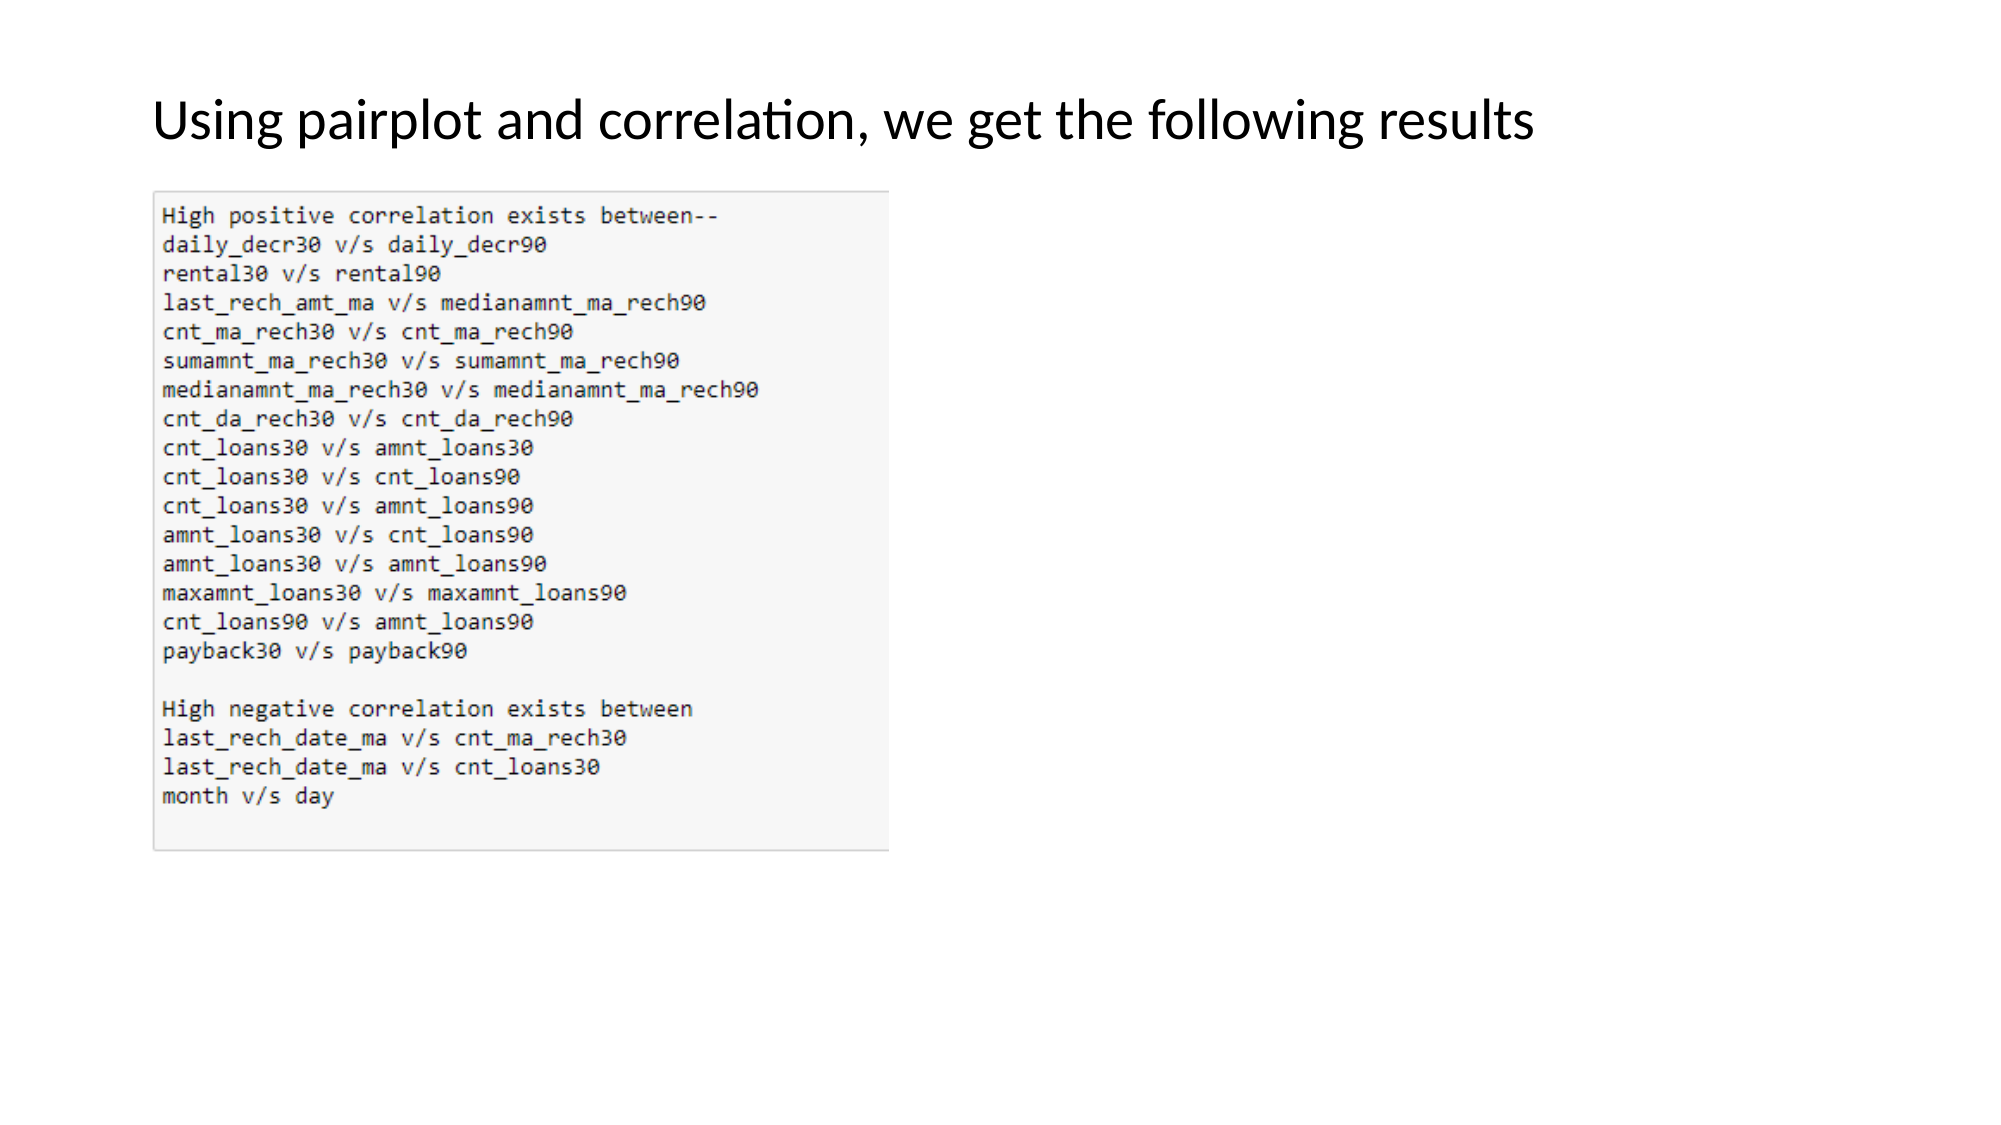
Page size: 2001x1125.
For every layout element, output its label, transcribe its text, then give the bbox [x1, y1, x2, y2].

picture [148, 186, 889, 855]
list Using pairplot and correlation, we get the following results [137, 81, 1863, 1014]
